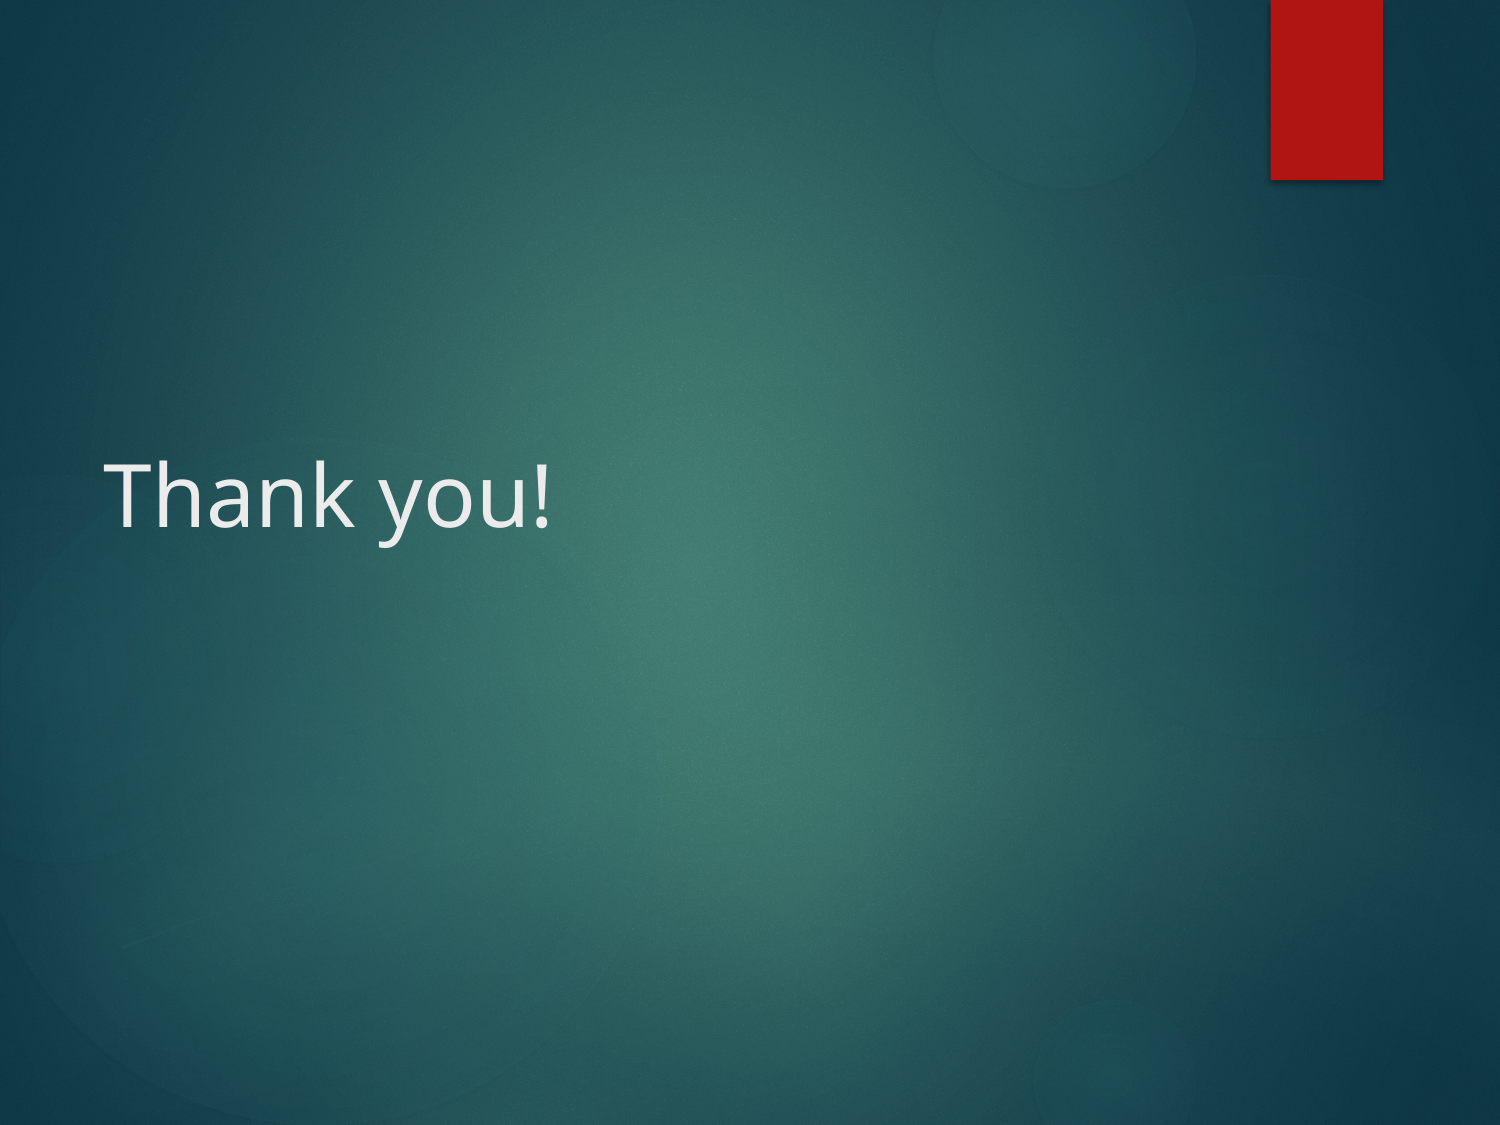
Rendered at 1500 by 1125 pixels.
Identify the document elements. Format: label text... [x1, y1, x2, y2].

title Thank you! [88, 432, 1439, 621]
